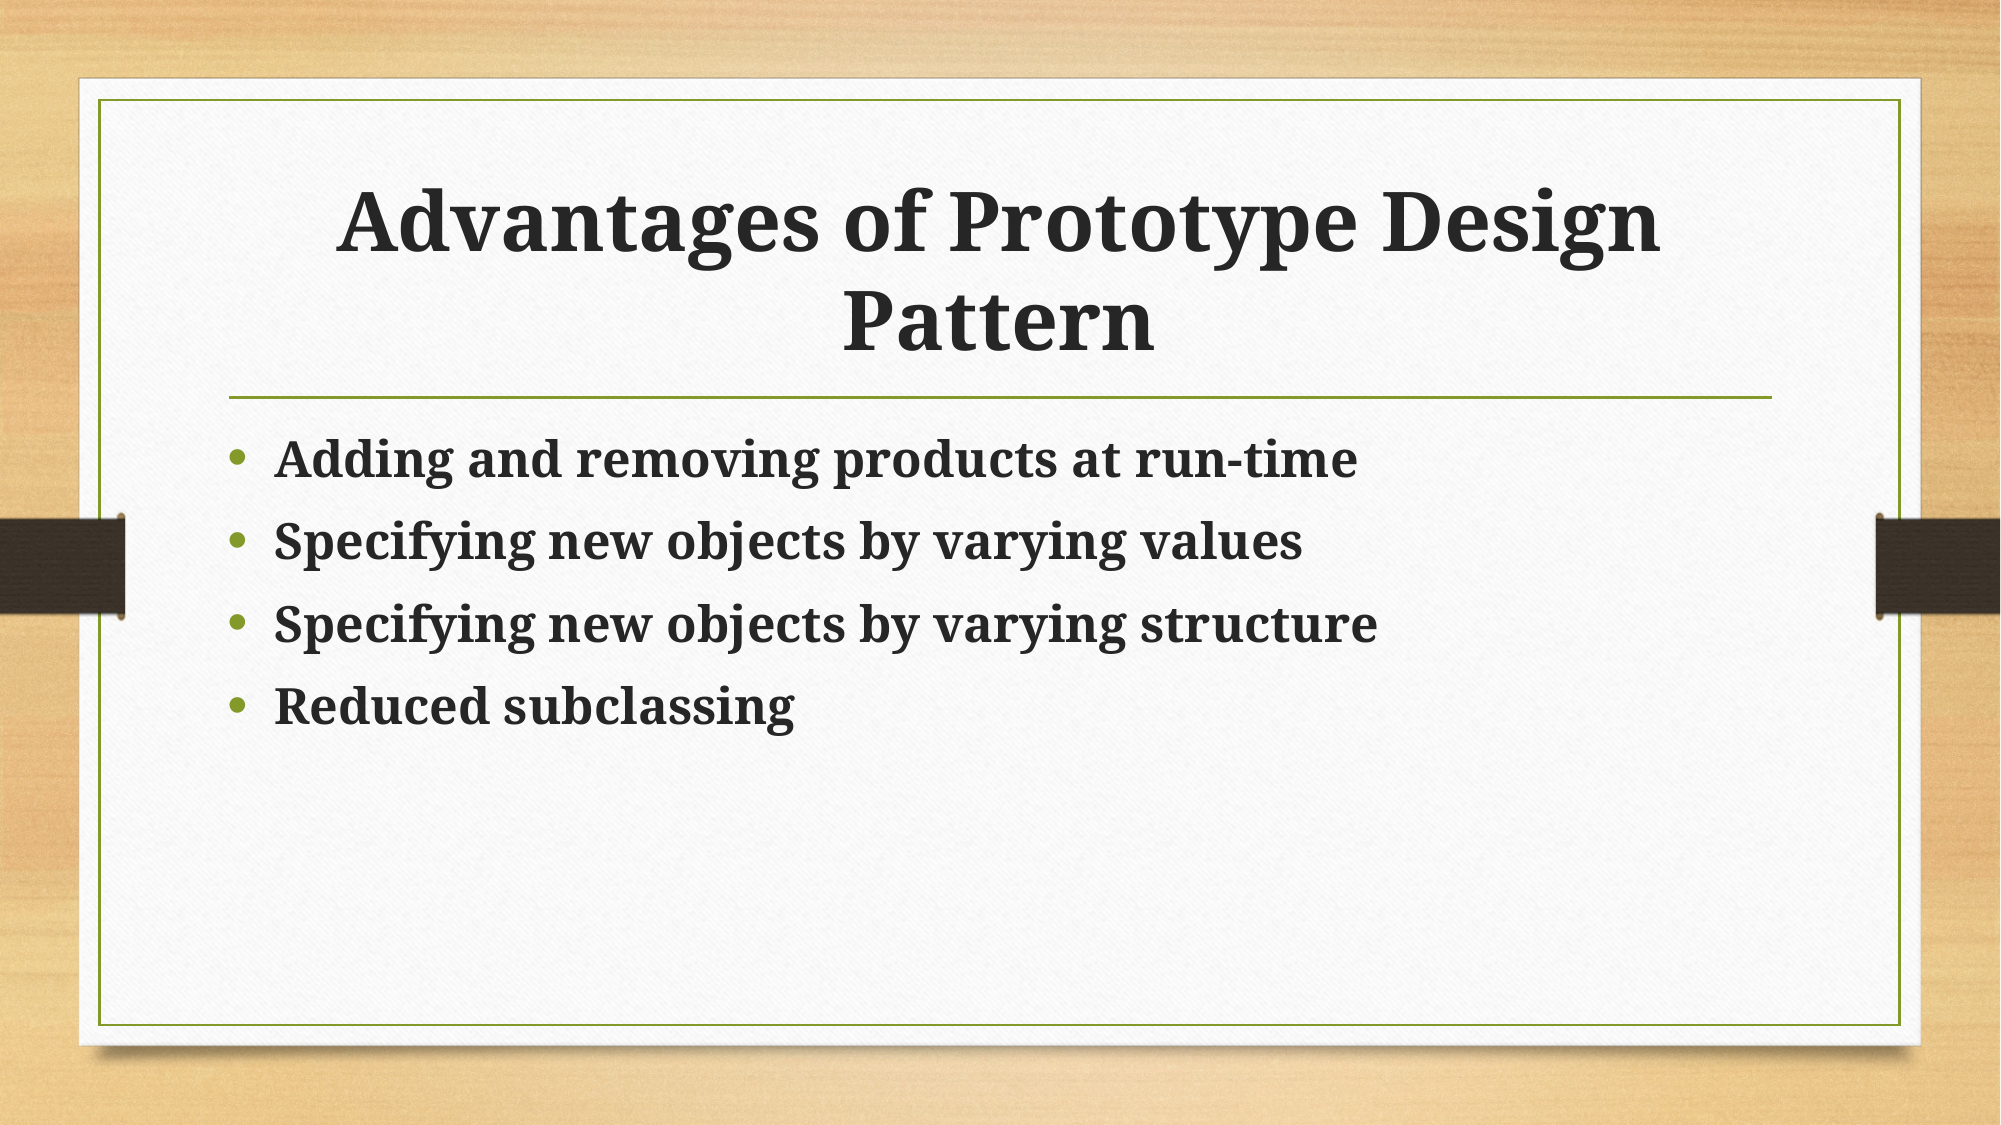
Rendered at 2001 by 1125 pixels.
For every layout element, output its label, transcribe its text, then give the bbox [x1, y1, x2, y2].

list Adding and removing products at run-time Specifying new objects by varying values Specifying new objects by varying structure Reduced subclassing [212, 419, 1788, 964]
title Advantages of Prototype Design Pattern [212, 161, 1788, 375]
picture [0, 0, 2001, 1125]
